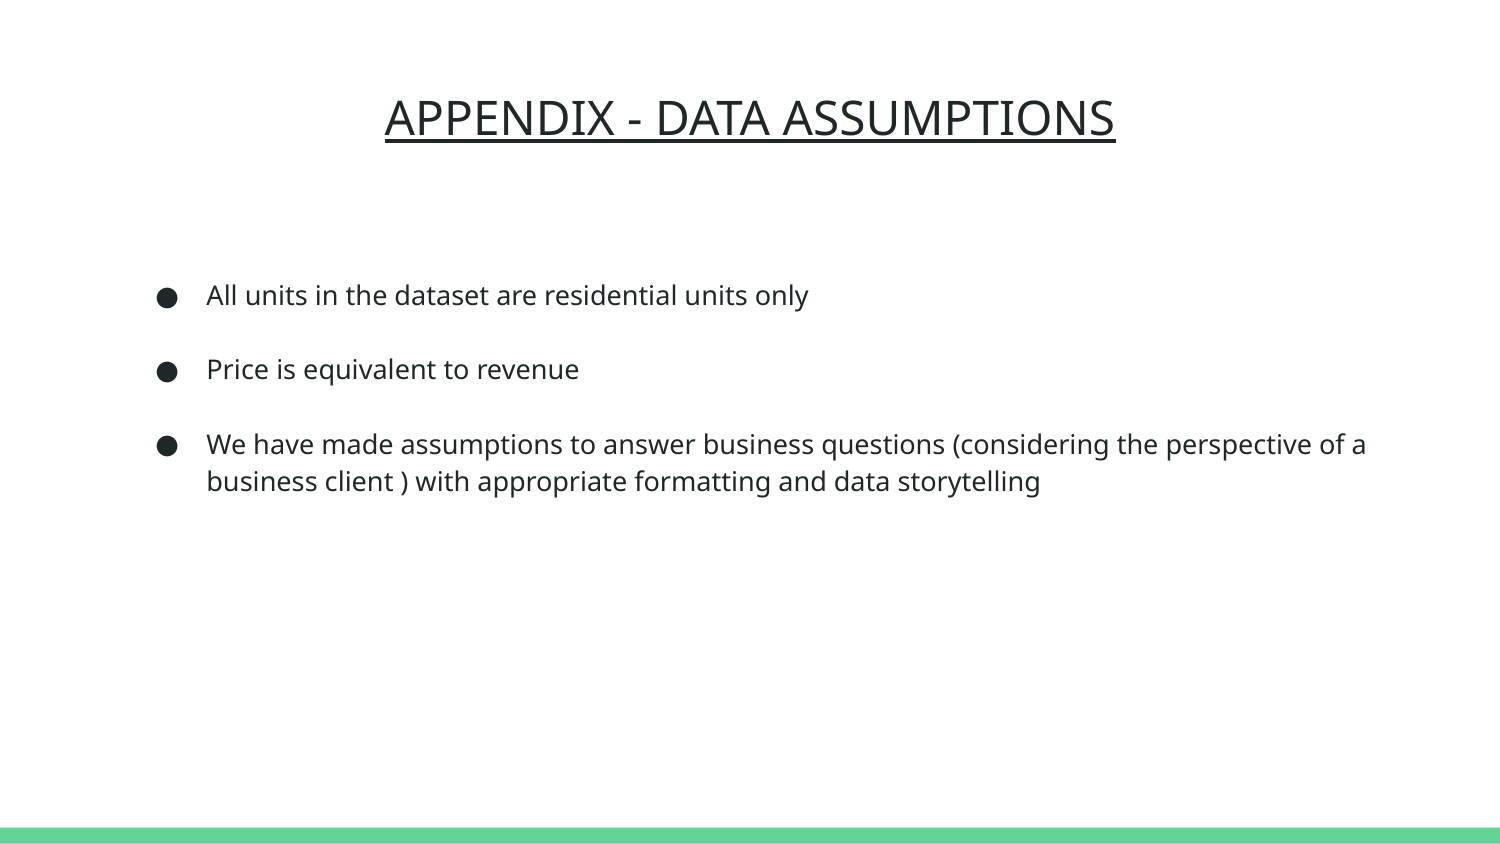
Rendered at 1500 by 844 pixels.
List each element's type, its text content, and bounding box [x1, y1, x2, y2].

list All units in the dataset are residential units only Price is equivalent to revenue We have made assumptions to answer business questions (considering the perspective of a business client ) with appropriate formatting and data storytelling [116, 189, 1388, 750]
title APPENDIX - DATA ASSUMPTIONS [51, 72, 1449, 167]
